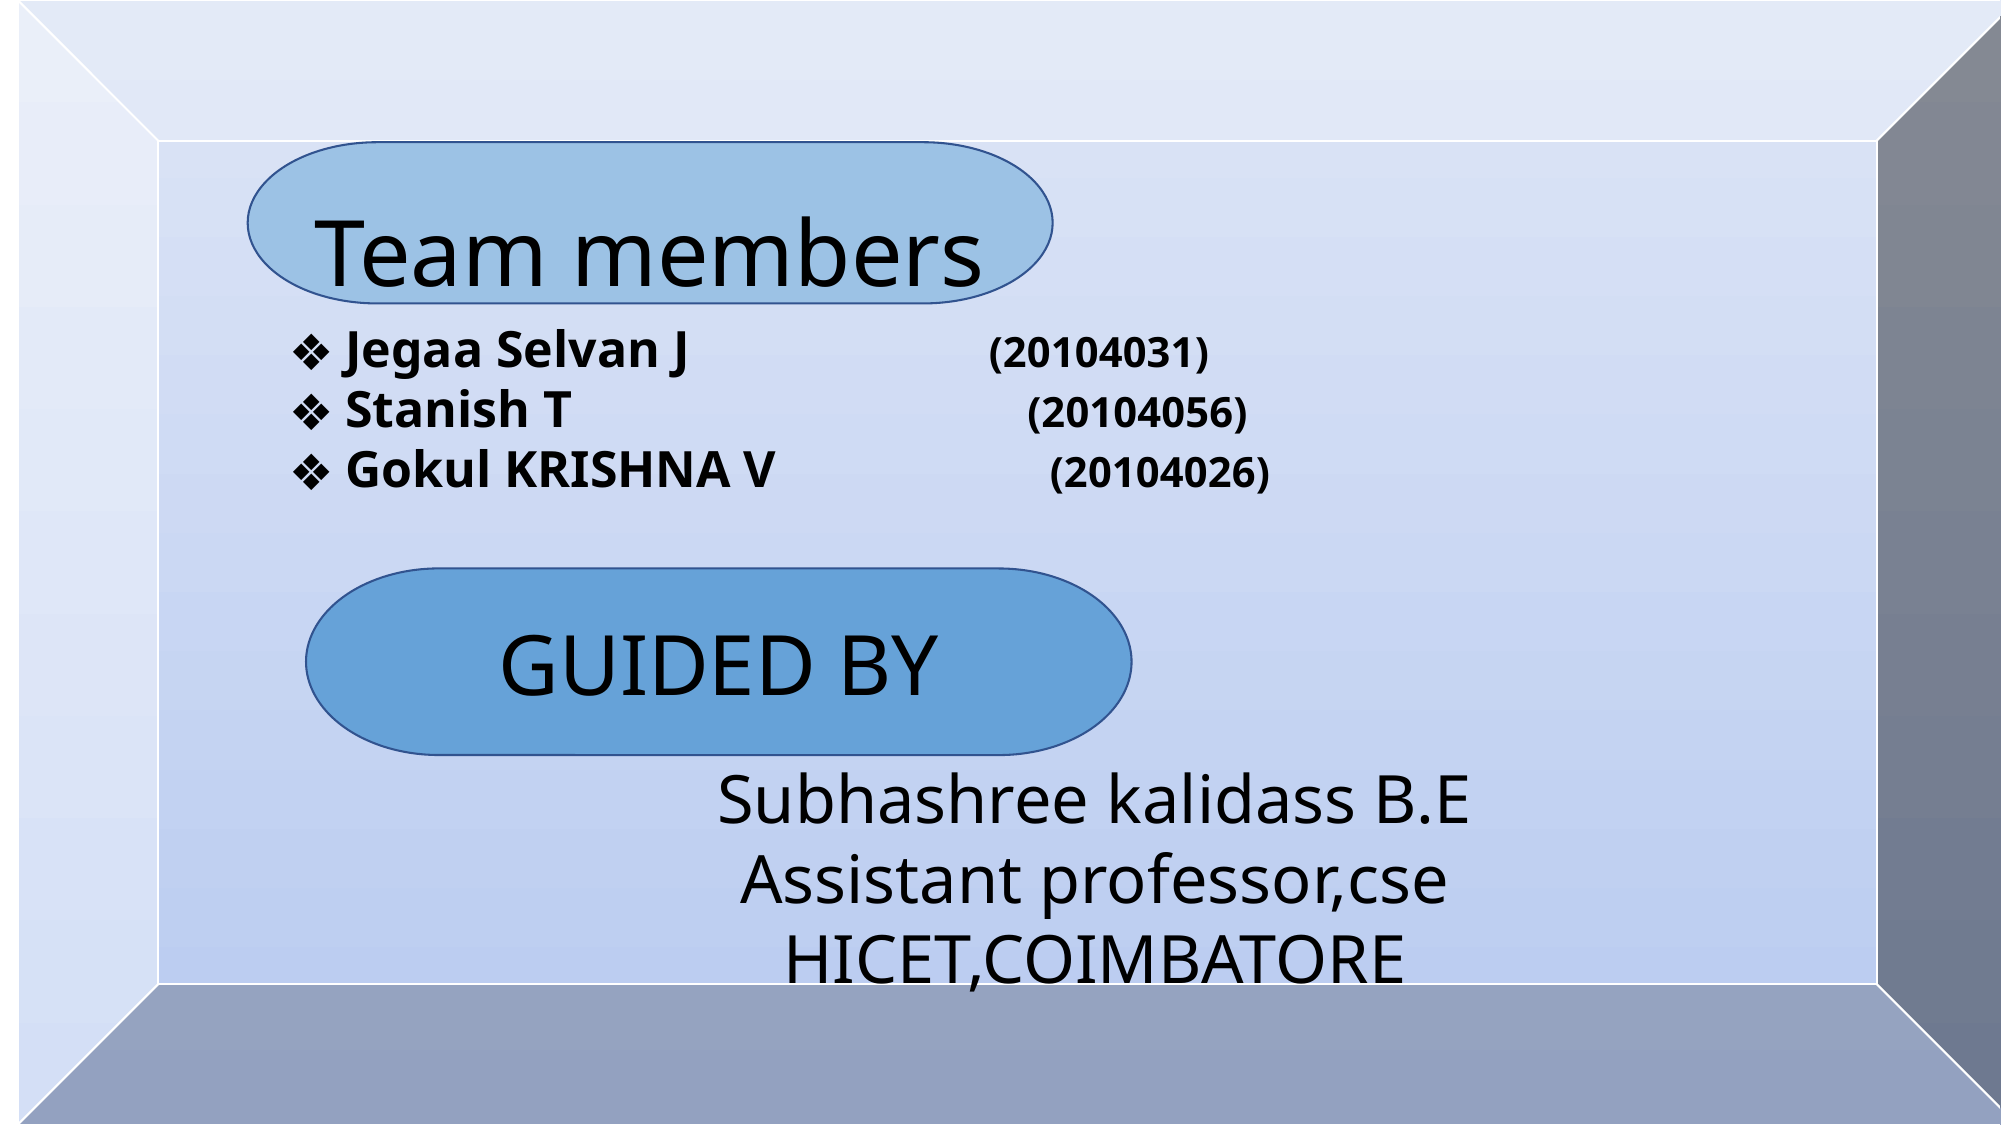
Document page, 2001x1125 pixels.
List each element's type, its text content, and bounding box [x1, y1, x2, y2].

text_box [17, 0, 2000, 1125]
text_box Subhashree kalidass B.E Assistant professor,cse HICET,COIMBATORE [514, 628, 1675, 1046]
text_box Jegaa Selvan J (20104031) Stanish T (20104056) Gokul KRISHNA V (20104026) [273, 216, 1652, 574]
text_box GUIDED BY [306, 574, 1123, 756]
text_box Team members [218, 216, 1082, 284]
text_box [248, 142, 1053, 216]
